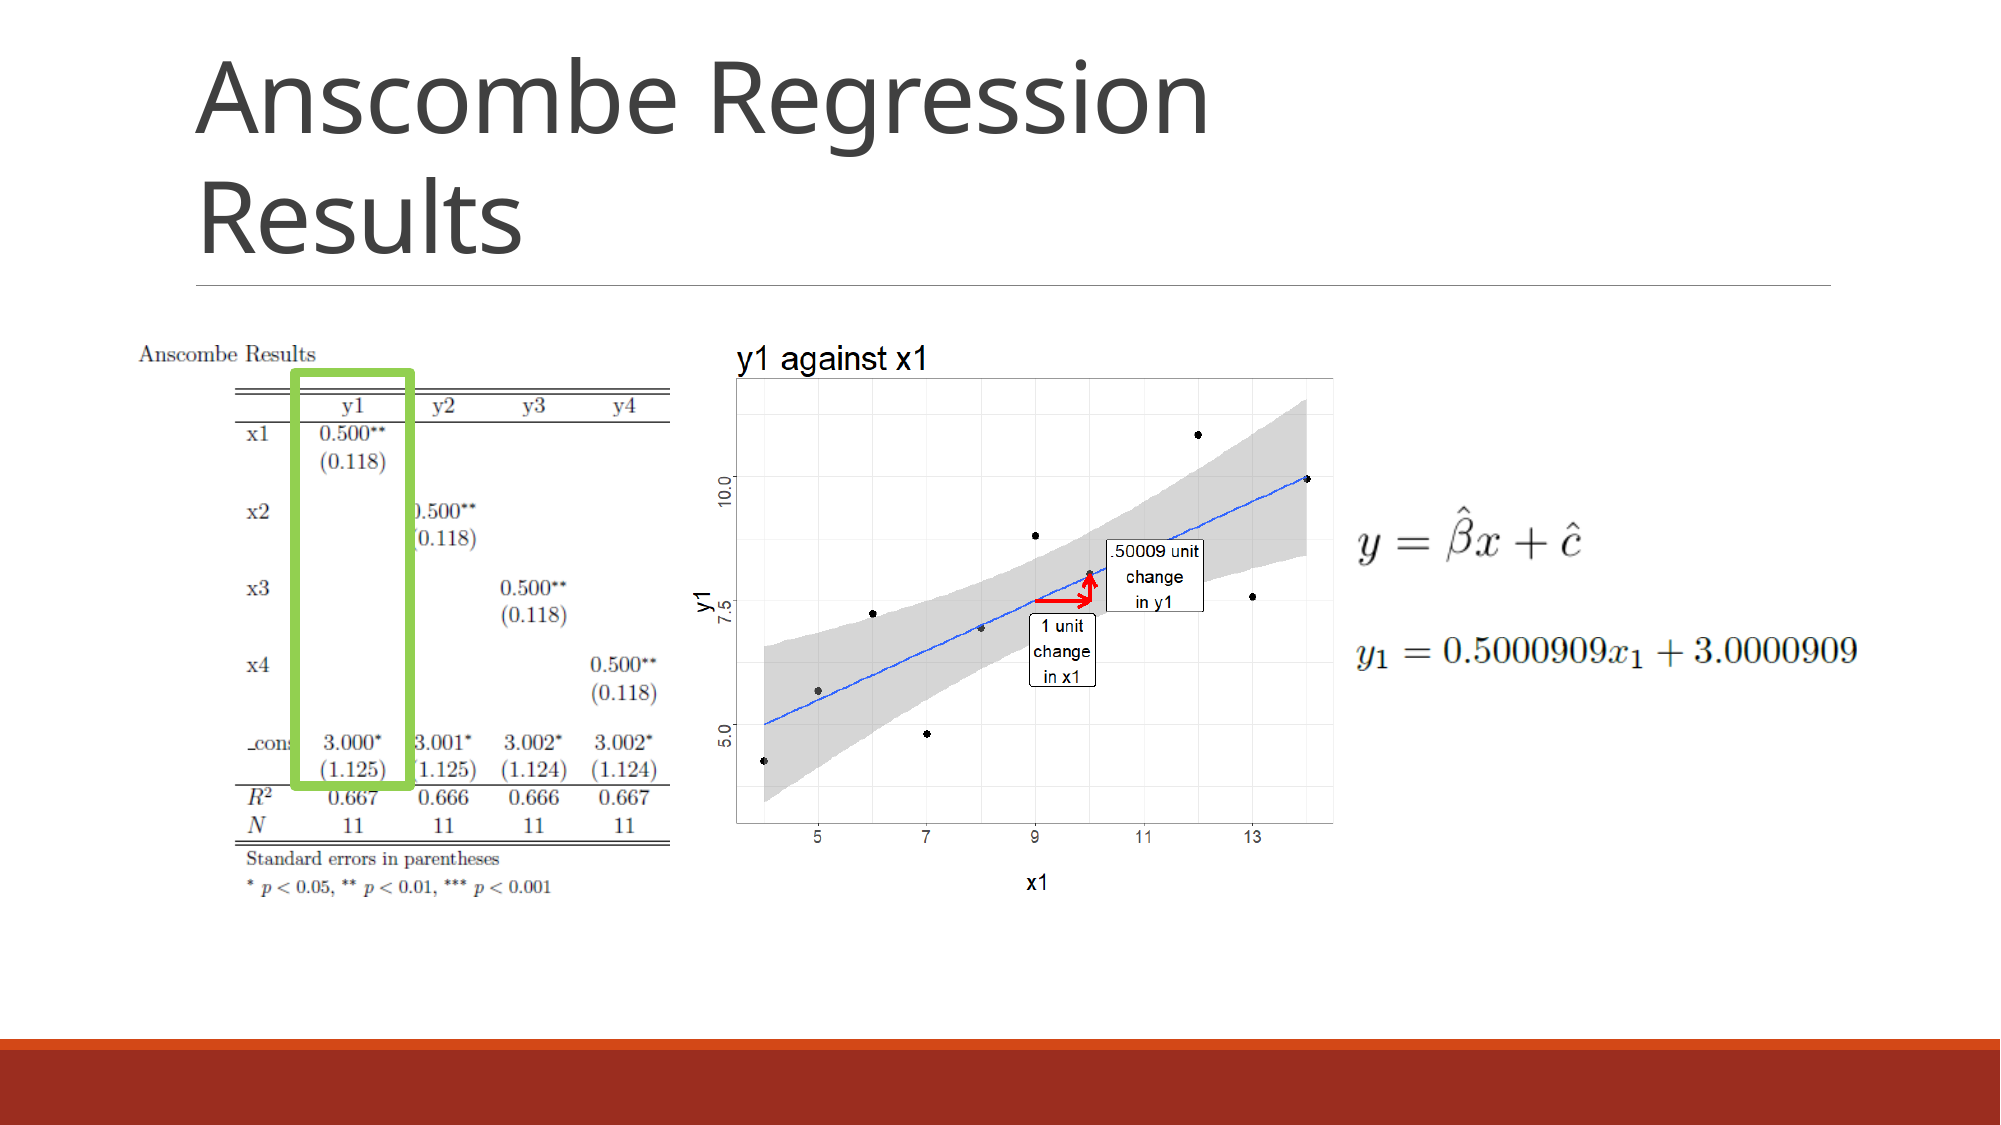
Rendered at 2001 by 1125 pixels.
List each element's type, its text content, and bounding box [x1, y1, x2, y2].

picture [1339, 495, 1614, 578]
text_box [692, 345, 1334, 890]
text_box [1355, 637, 1858, 671]
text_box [136, 345, 671, 898]
title Anscombe Regression Results [192, 31, 1356, 274]
